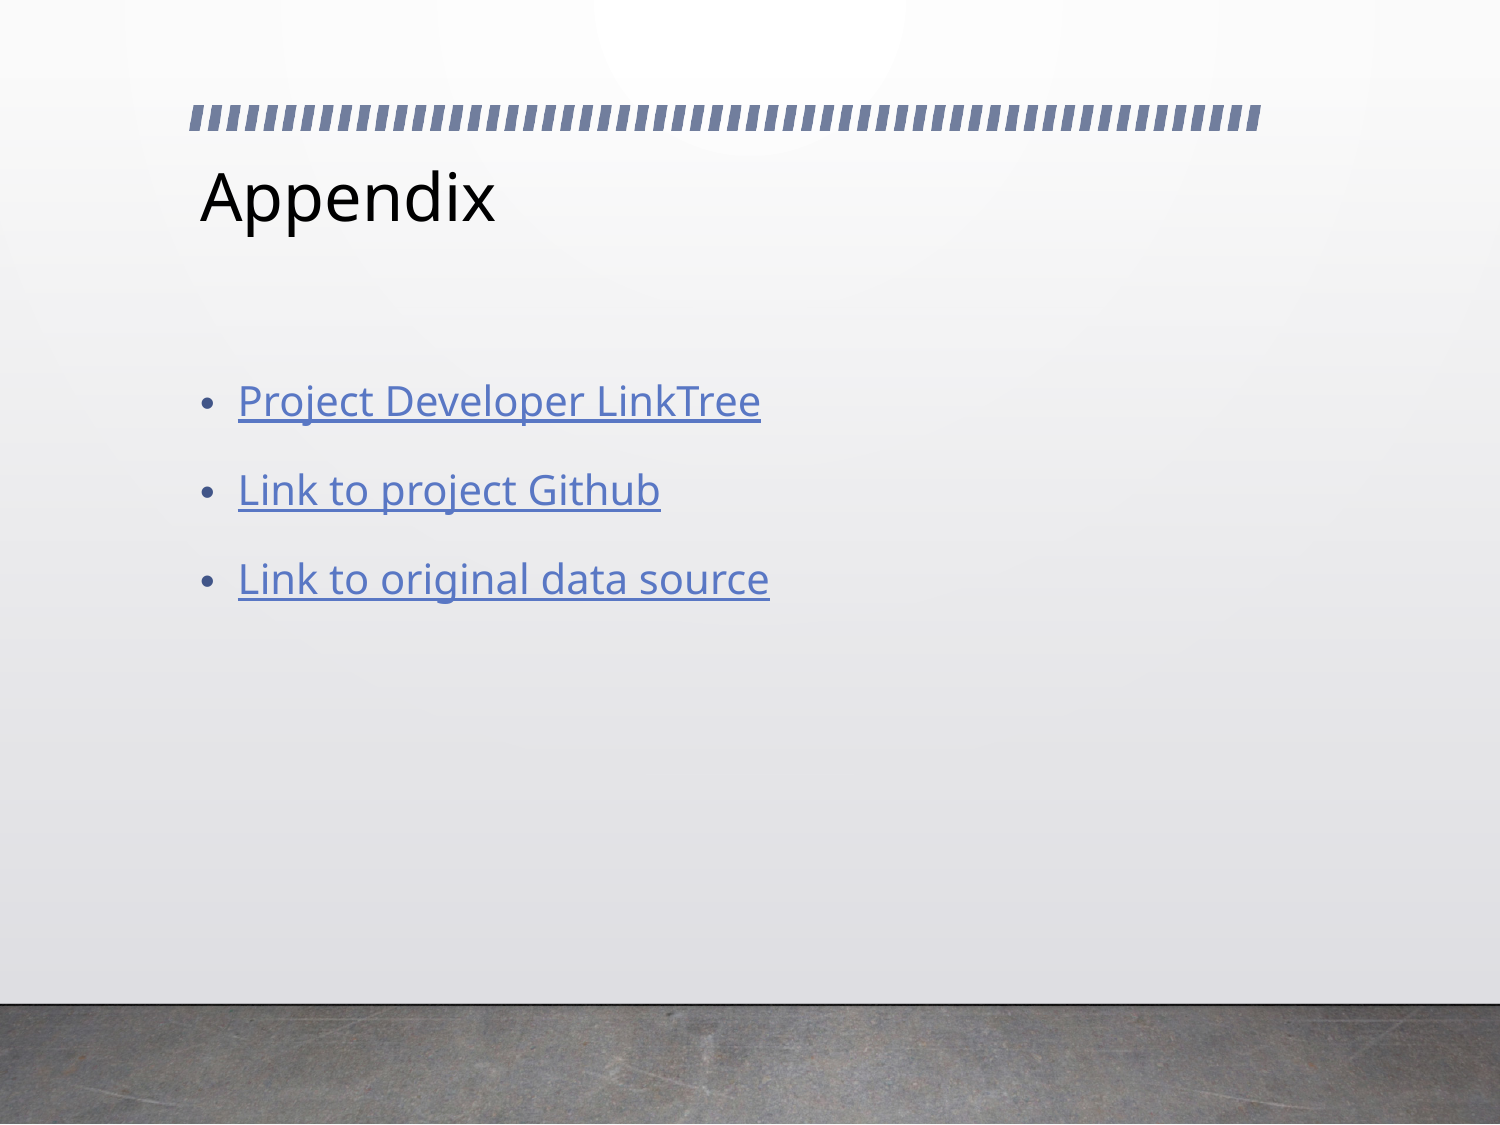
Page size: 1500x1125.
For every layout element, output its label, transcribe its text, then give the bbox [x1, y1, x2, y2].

title Appendix [185, 156, 1264, 329]
picture [0, 1004, 1500, 1124]
list Project Developer LinkTree Link to project Github Link to original data source [185, 355, 1264, 895]
